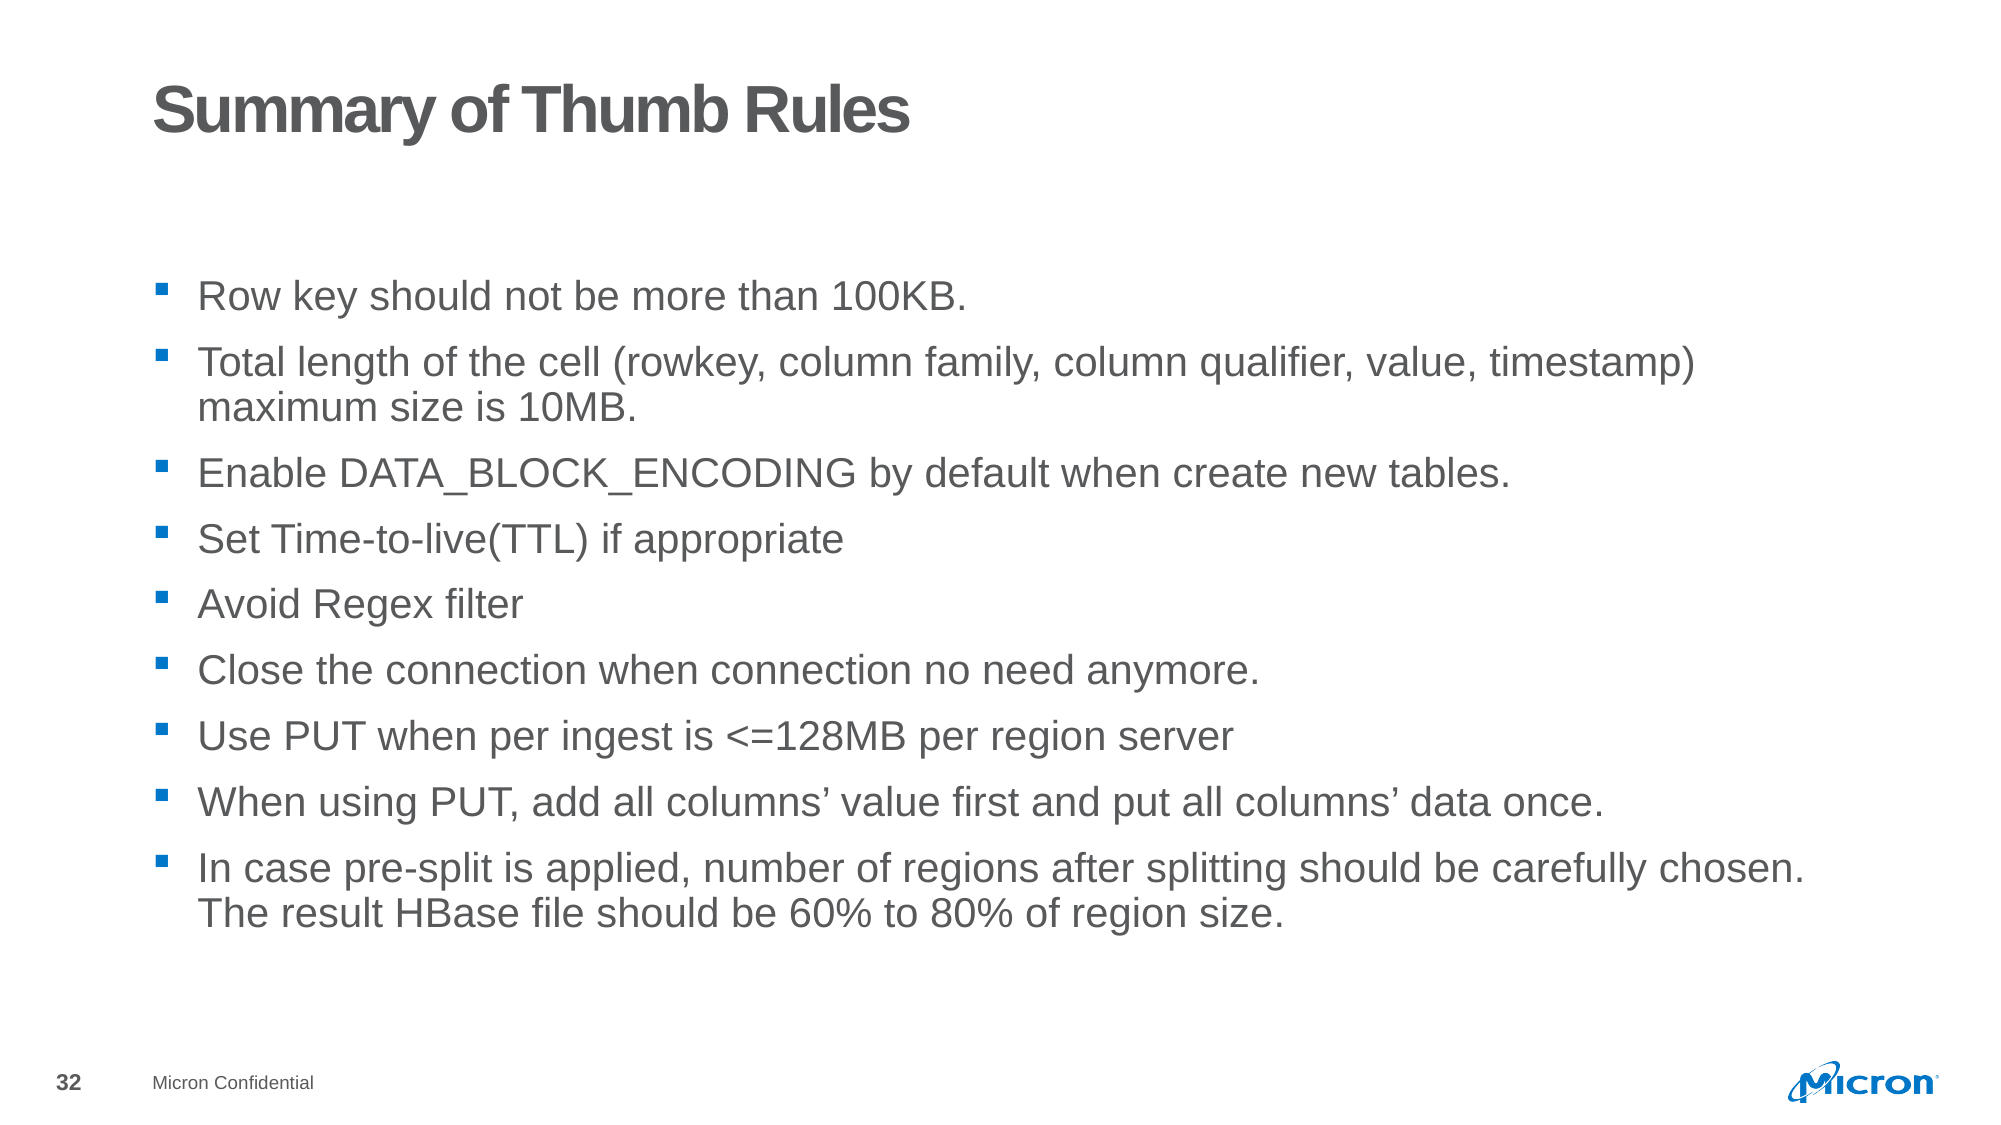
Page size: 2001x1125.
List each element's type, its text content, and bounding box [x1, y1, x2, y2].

title Summary of Thumb Rules [137, 59, 1863, 163]
slide_number 32 [0, 1051, 138, 1112]
list Row key should not be more than 100KB. Total length of the cell (rowkey, column family, column qualifier, value, timestamp) maximum size is 10MB. Enable DATA_BLOCK_ENCODING by default when create new tables. Set Time-to-live(TTL) if appropriate Avoid Regex filter Close the connection when connection no need anymore. Use PUT when per ingest is <=128MB per region server When using PUT, add all columns’ value first and put all columns’ data once. In case pre-split is applied, number of regions after splitting should be carefully chosen. The result HBase file should be 60% to 80% of region size. [137, 267, 1863, 1014]
picture [1788, 1061, 1939, 1103]
footer Micron Confidential [138, 1051, 366, 1112]
